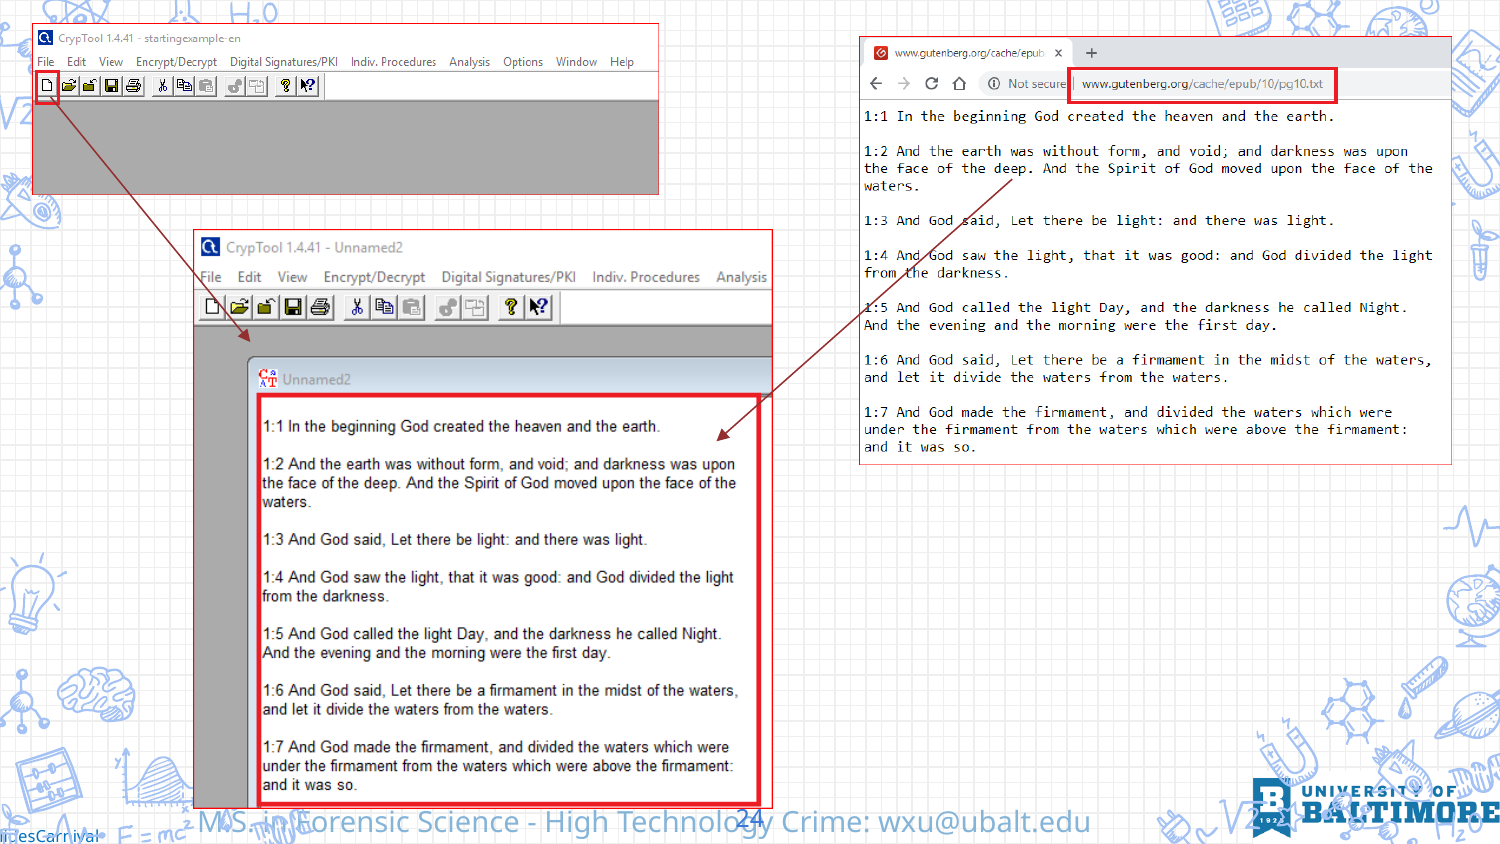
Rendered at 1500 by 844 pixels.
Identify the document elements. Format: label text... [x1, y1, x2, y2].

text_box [716, 178, 1013, 442]
picture [1253, 771, 1500, 844]
picture [1342, 796, 1349, 806]
picture [1354, 819, 1361, 827]
picture [1283, 771, 1308, 783]
picture [1388, 823, 1396, 835]
picture [1375, 780, 1390, 791]
picture [1479, 779, 1483, 790]
picture [859, 35, 1453, 465]
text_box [50, 96, 251, 343]
picture [1408, 786, 1417, 792]
picture [1405, 773, 1430, 800]
picture [1481, 771, 1489, 788]
picture [1381, 771, 1421, 792]
picture [1471, 771, 1479, 786]
slide_number 24 [705, 796, 795, 844]
picture [32, 22, 659, 196]
picture [193, 229, 774, 810]
